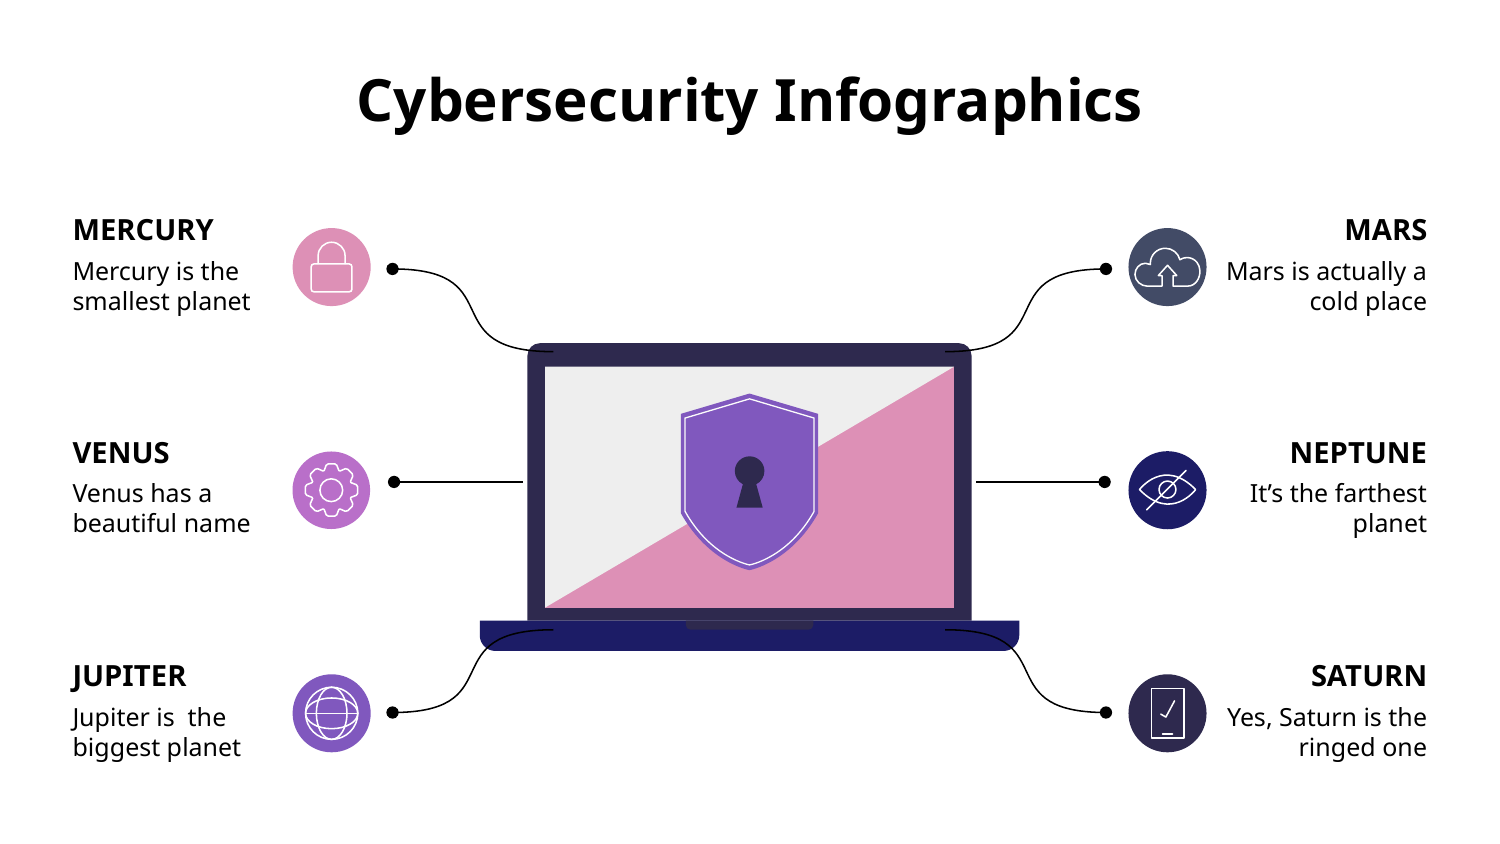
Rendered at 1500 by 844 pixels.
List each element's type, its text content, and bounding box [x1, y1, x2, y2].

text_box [72, 434, 286, 545]
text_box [292, 227, 554, 352]
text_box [944, 227, 1207, 352]
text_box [72, 658, 286, 769]
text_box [975, 450, 1207, 530]
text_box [292, 629, 554, 753]
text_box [72, 212, 286, 323]
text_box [1214, 434, 1428, 545]
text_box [1214, 212, 1428, 323]
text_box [1214, 658, 1428, 769]
title Cybersecurity Infographics [75, 48, 1425, 142]
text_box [944, 629, 1207, 753]
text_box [479, 342, 1020, 652]
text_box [292, 451, 524, 530]
